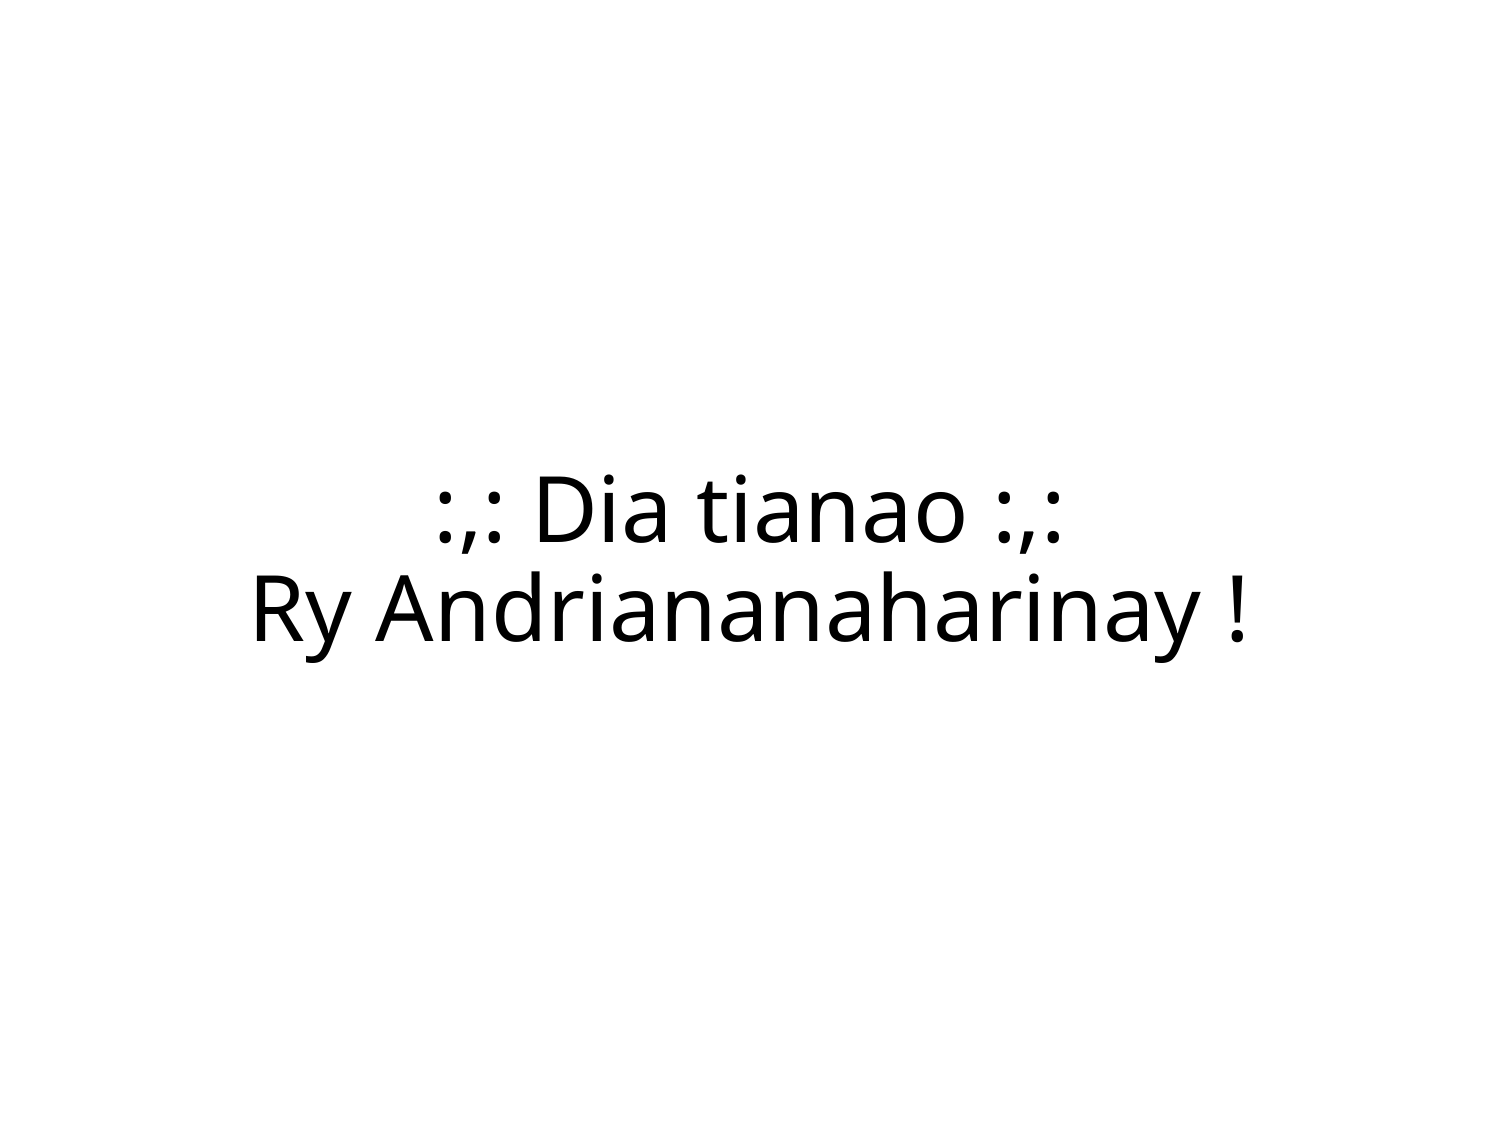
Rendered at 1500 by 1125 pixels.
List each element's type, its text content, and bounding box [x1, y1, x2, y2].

title :,: Dia tianao :,: Ry Andriananaharinay ! [103, 453, 1397, 672]
